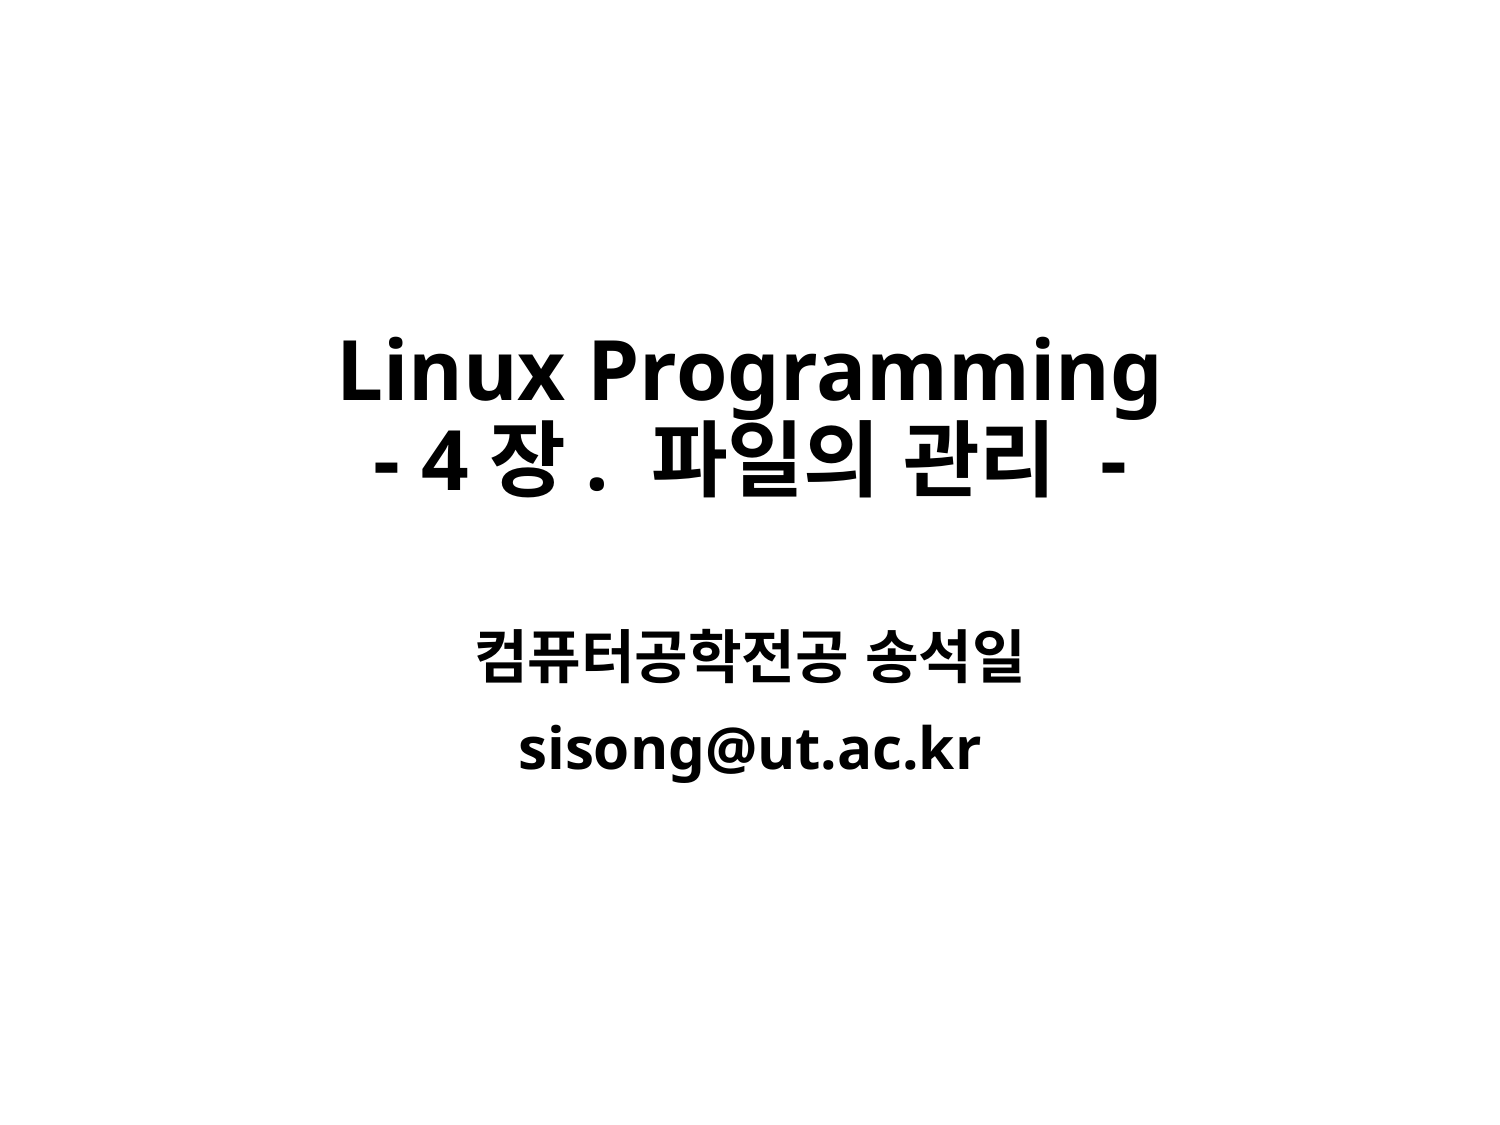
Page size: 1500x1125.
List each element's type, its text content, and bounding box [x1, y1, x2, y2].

title Linux Programming - 4장. 파일의 관리 - [112, 184, 1388, 517]
subtitle 컴퓨터공학전공 송석일 sisong@ut.ac.kr [187, 612, 1313, 863]
